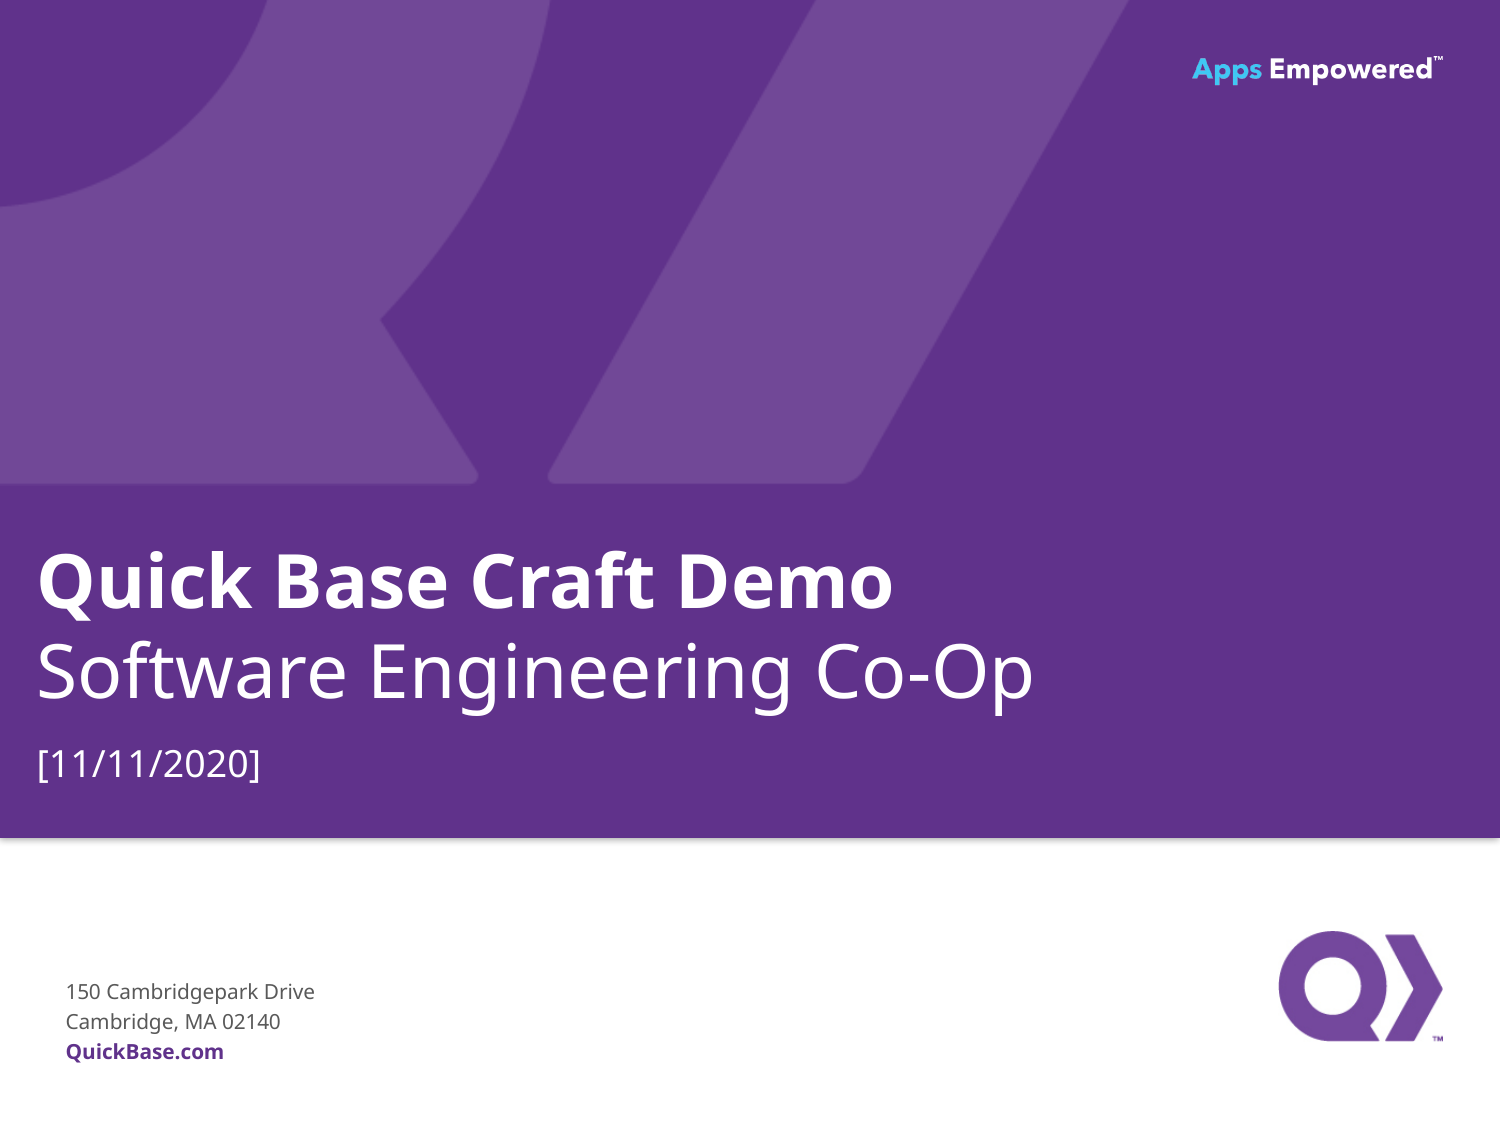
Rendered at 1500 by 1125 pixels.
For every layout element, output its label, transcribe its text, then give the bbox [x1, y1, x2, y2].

text_box Quick Base Craft Demo Software Engineering Co-Op [21, 525, 1500, 721]
text_box [11/11/2020] [21, 732, 818, 792]
picture [1192, 39, 1443, 92]
picture [1278, 931, 1443, 1042]
